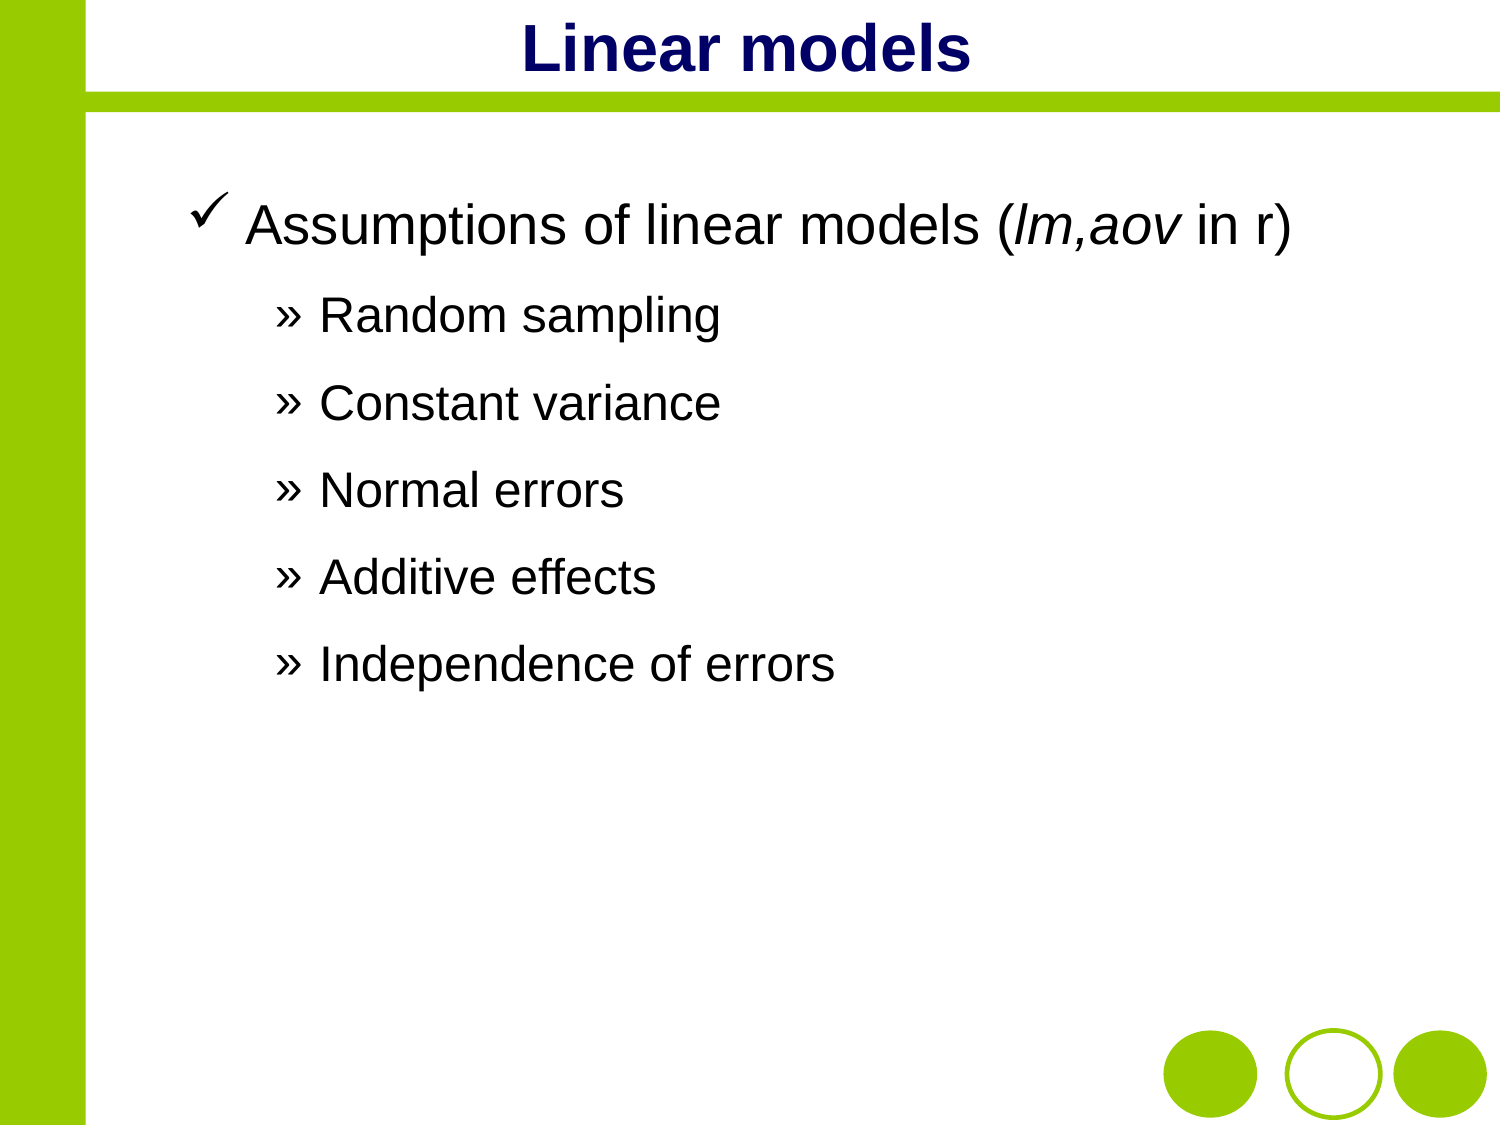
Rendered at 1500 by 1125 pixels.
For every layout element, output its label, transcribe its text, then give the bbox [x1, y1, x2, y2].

title Linear models [0, 0, 1495, 97]
list Assumptions of linear models (lm,aov in r) Random sampling Constant variance Normal errors Additive effects Independence of errors [170, 196, 1495, 999]
